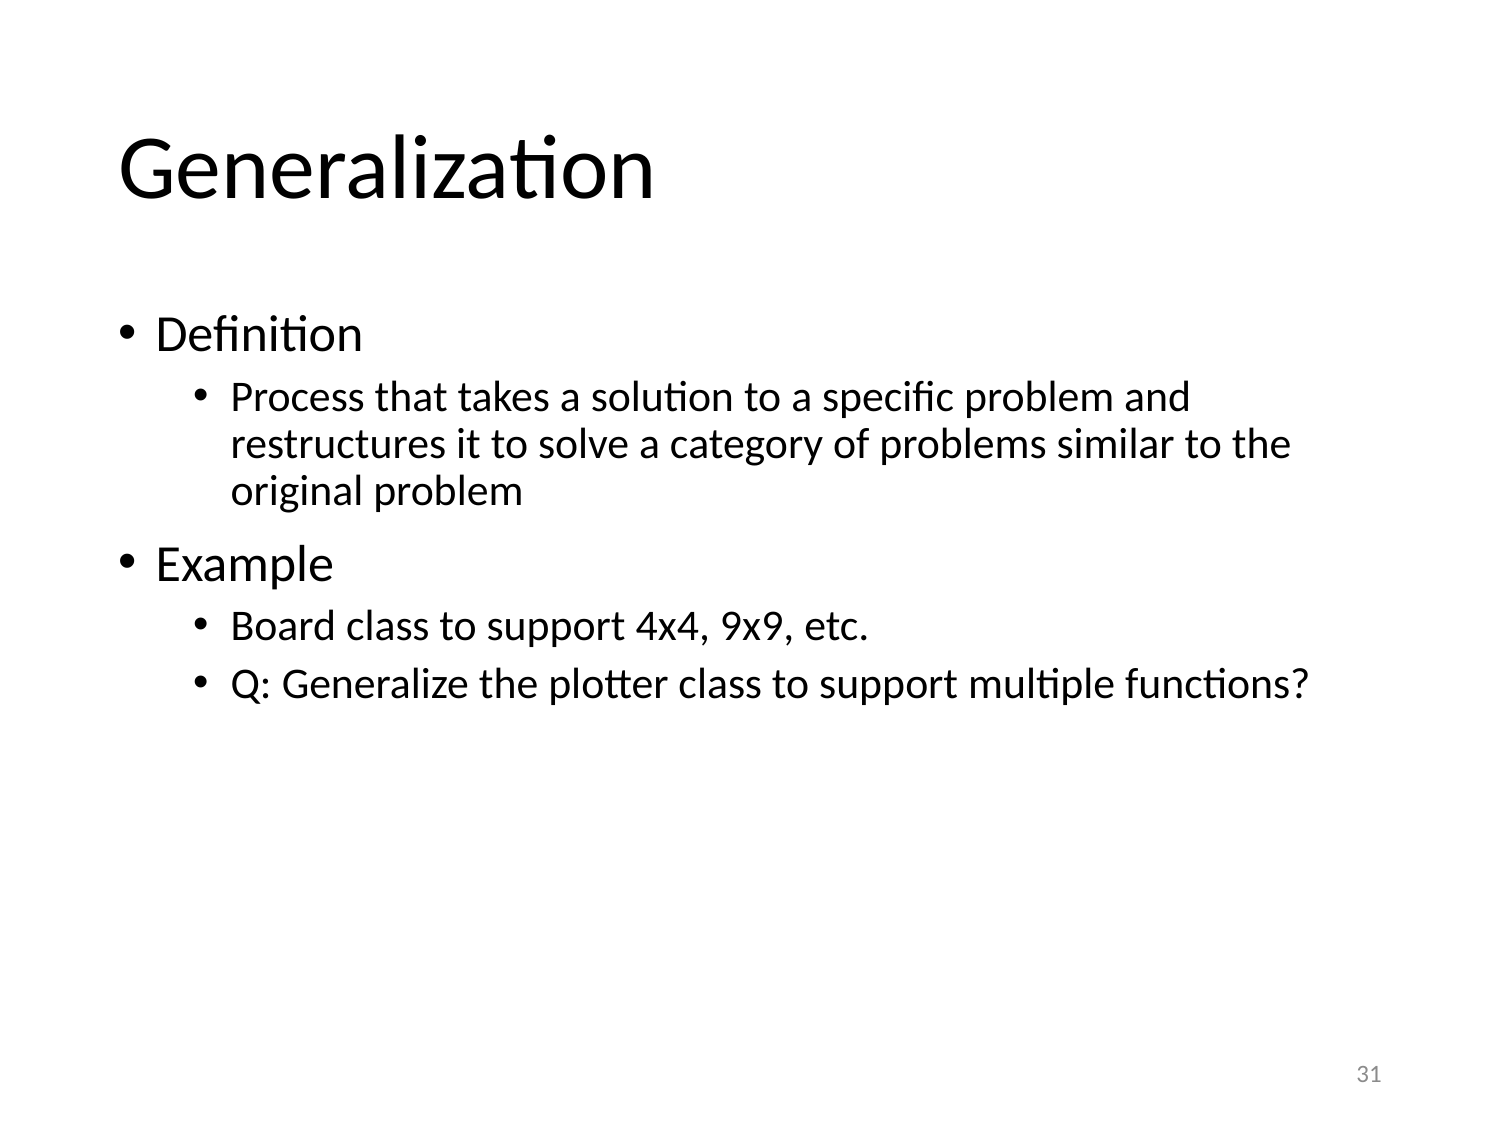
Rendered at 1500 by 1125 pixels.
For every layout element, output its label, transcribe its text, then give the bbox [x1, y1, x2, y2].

title Generalization [103, 59, 1397, 278]
list Definition Process that takes a solution to a specific problem and restructures it to solve a category of problems similar to the original problem Example Board class to support 4x4, 9x9, etc. Q: Generalize the plotter class to support multiple functions? [103, 299, 1397, 1014]
slide_number 31 [1059, 1042, 1397, 1103]
